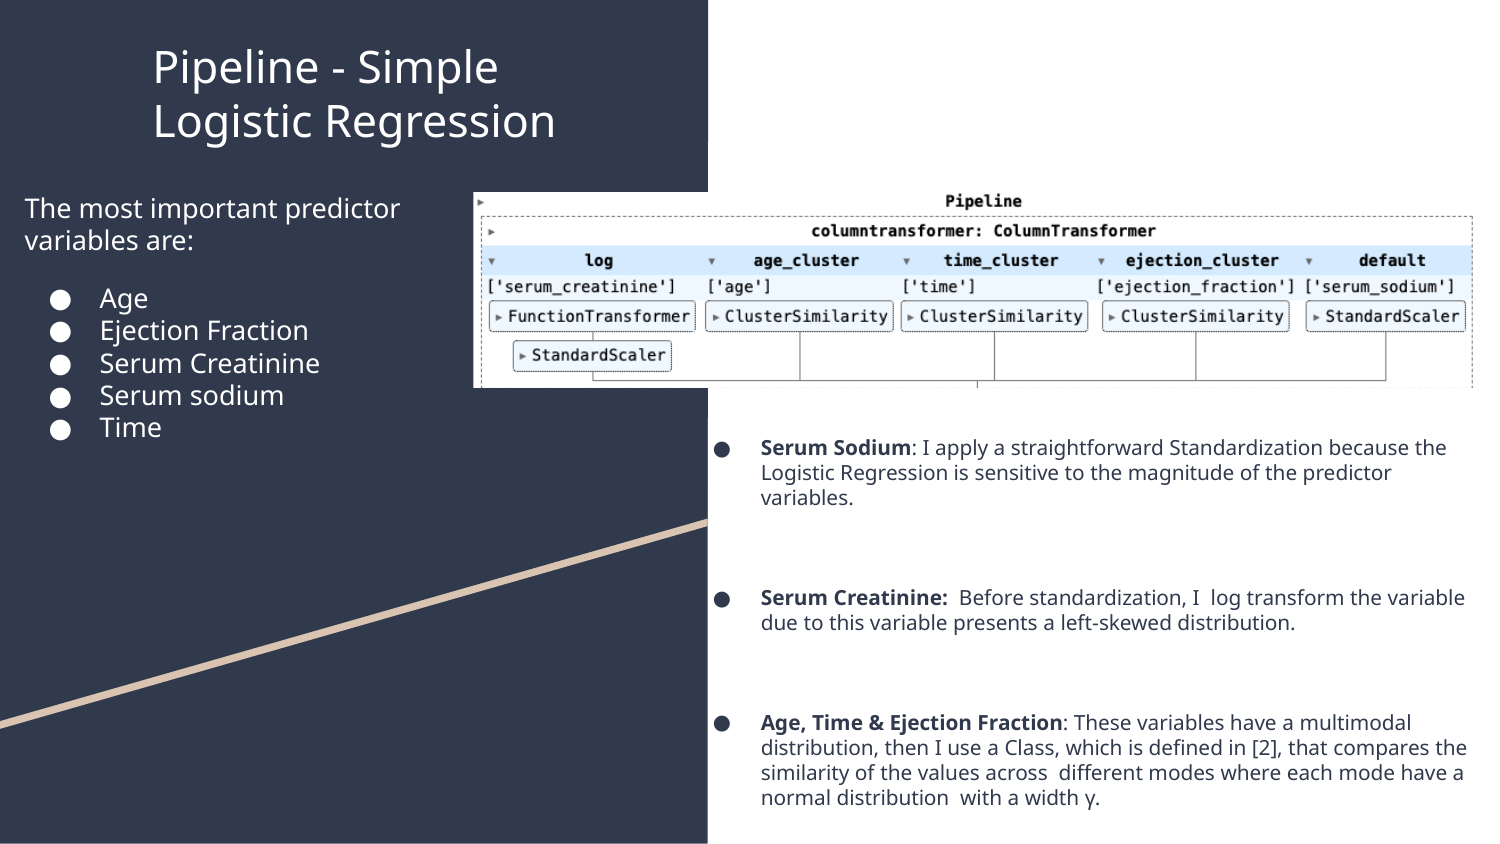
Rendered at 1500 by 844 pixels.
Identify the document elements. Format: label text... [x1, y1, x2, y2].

text_box The most important predictor variables are: Age Ejection Fraction Serum Creatinine Serum sodium Time [9, 176, 502, 459]
title Pipeline - Simple Logistic Regression [137, 24, 734, 126]
text_box Serum Sodium: I apply a straightforward Standardization because the Logistic Regression is sensitive to the magnitude of the predictor variables. Serum Creatinine: Before standardization, I log transform the variable due to this variable presents a left-skewed distribution. Age, Time & Ejection Fraction: These variables have a multimodal distribution, then I use a Class, which is defined in [2], that compares the similarity of the values across different modes where each mode have a normal distribution with a width γ. [670, 505, 1500, 791]
picture [473, 192, 1482, 388]
